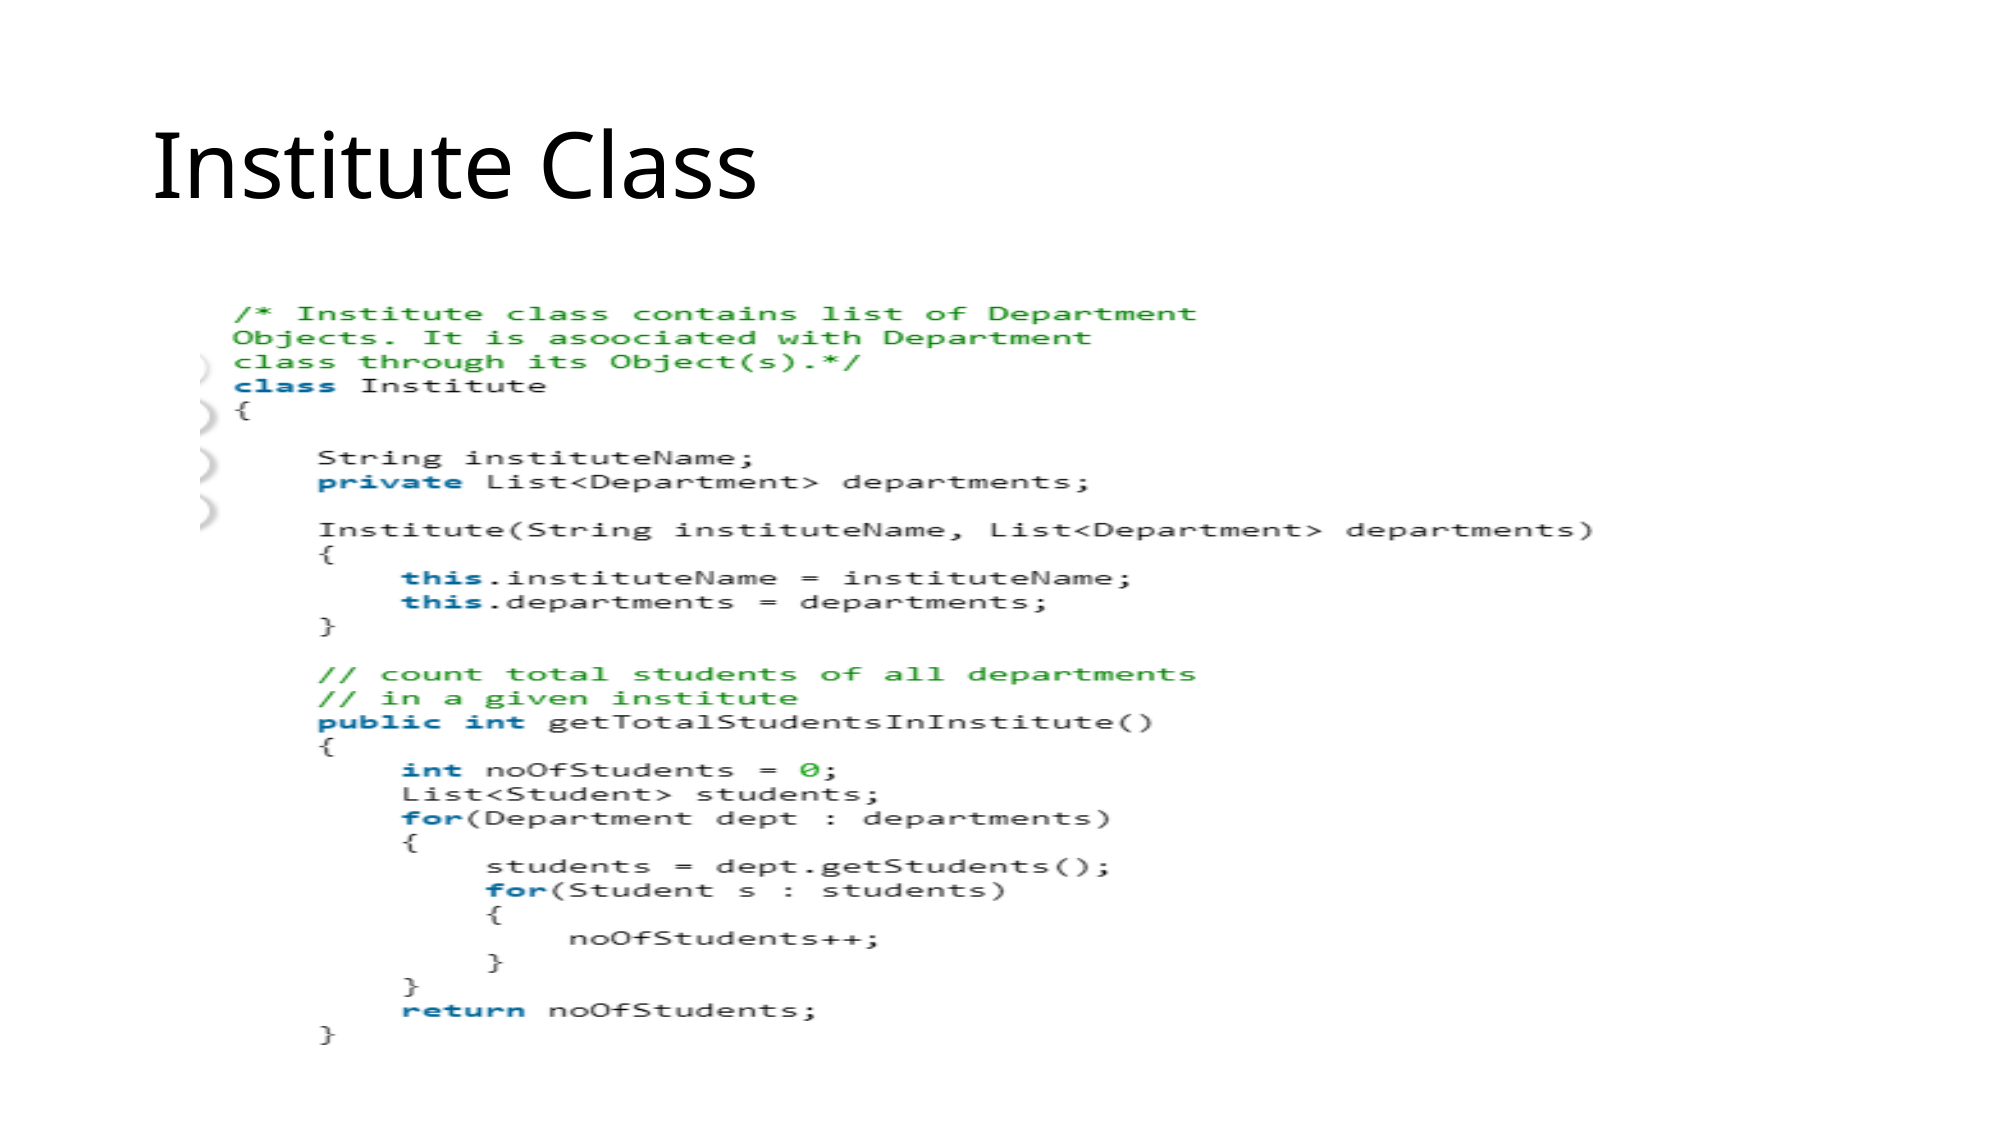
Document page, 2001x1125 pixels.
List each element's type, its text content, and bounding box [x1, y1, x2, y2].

title Institute Class [137, 59, 1863, 278]
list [200, 299, 1634, 1053]
